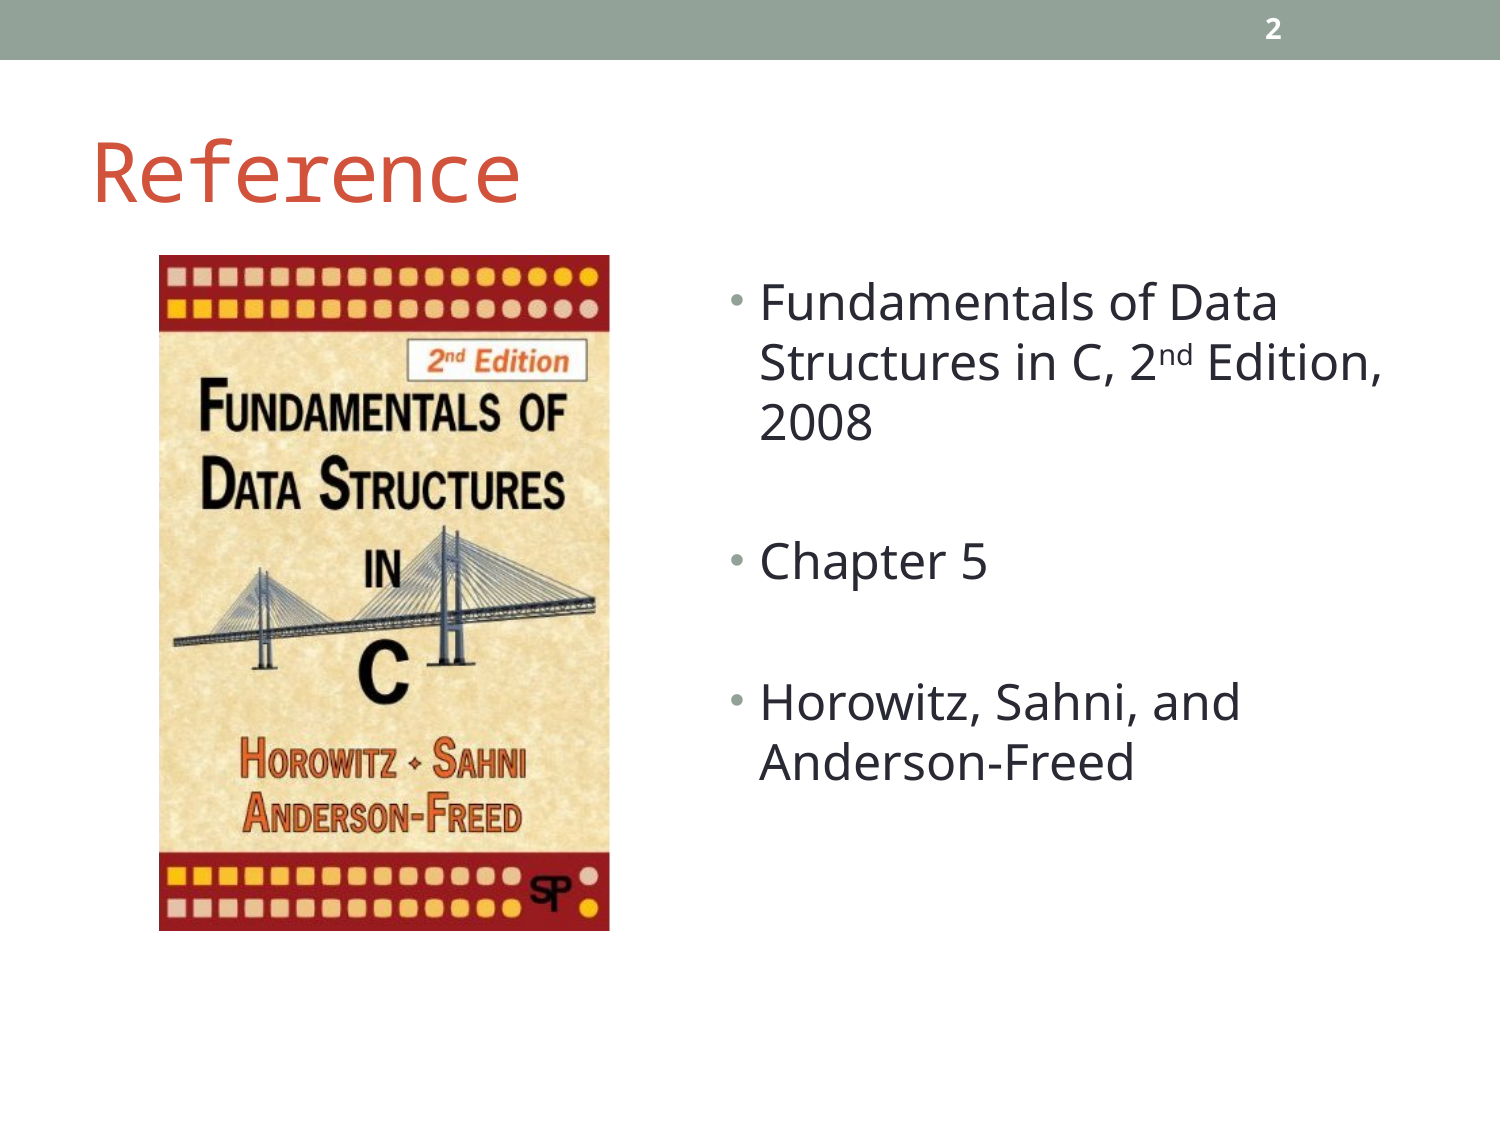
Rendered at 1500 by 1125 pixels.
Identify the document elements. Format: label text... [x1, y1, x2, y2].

slide_number 2 [1250, 3, 1425, 57]
title Reference [75, 87, 1425, 250]
picture [159, 255, 611, 931]
list Fundamentals of Data Structures in C, 2nd Edition, 2008 Chapter 5 Horowitz, Sahni, and Anderson-Freed [714, 262, 1400, 938]
